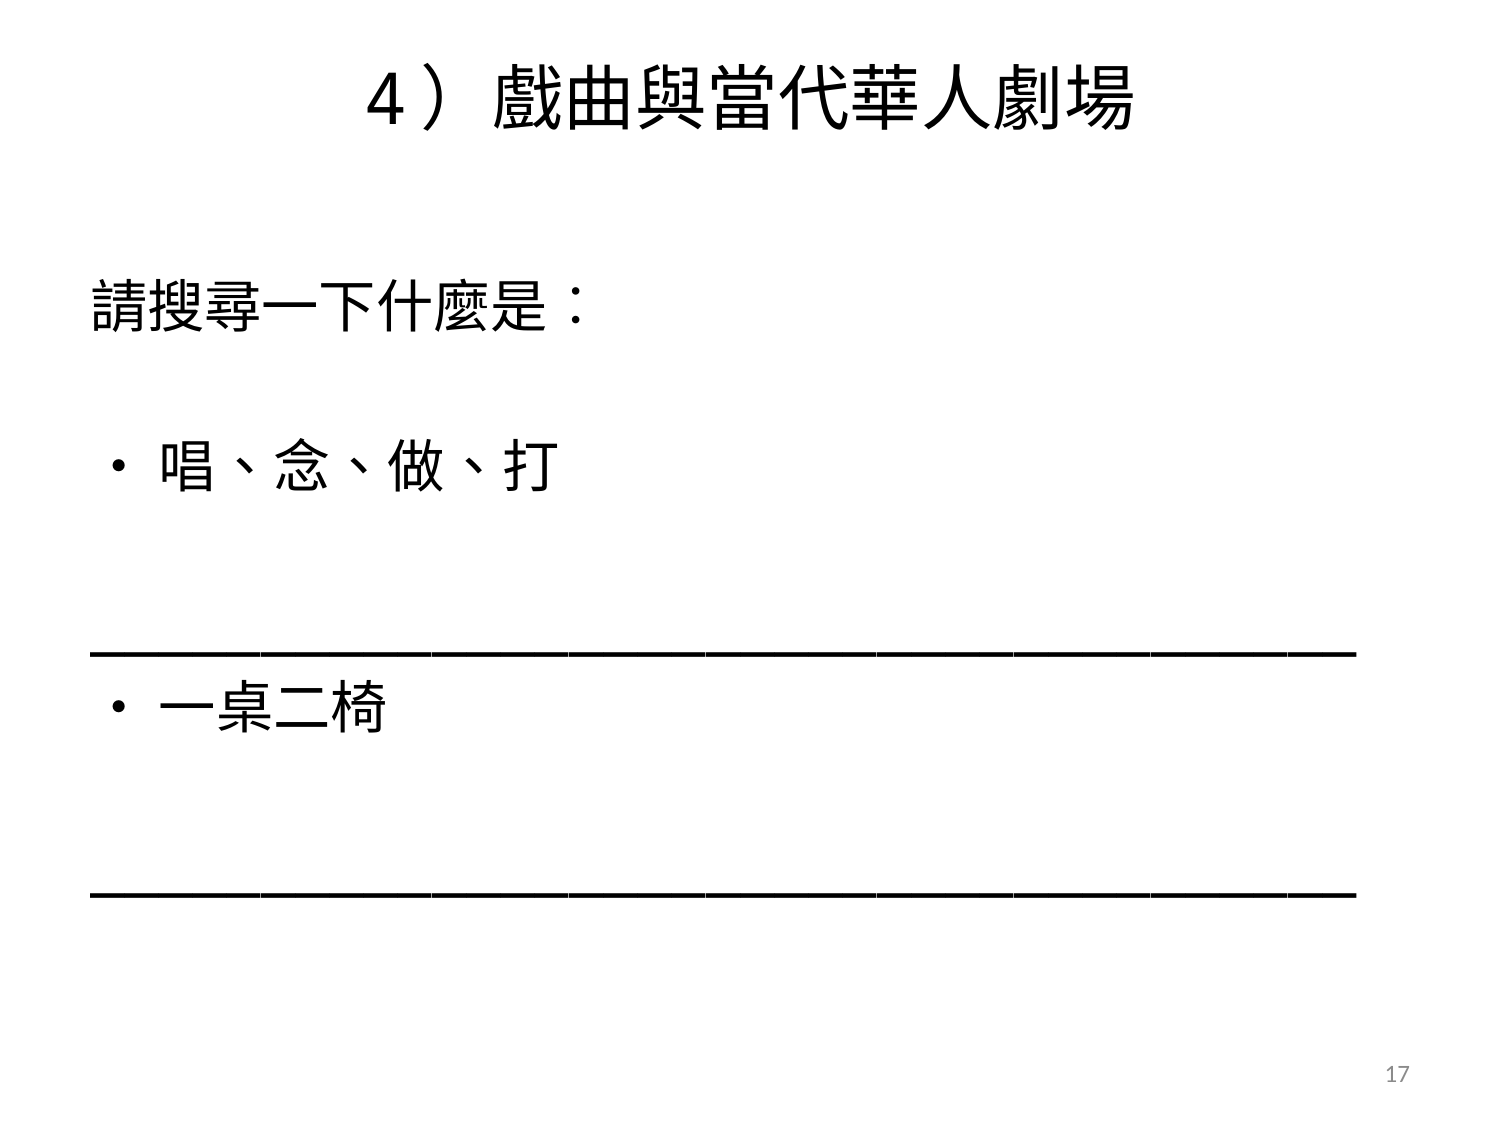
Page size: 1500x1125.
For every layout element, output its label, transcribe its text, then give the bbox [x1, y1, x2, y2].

slide_number 17 [1074, 1042, 1425, 1103]
list 請搜尋一下什麼是︰ •唱、念、做、打 _____________________________________ •一桌二椅 _____________________________________ [75, 262, 1425, 1005]
title 4）戲曲與當代華人劇場 [75, 45, 1425, 233]
